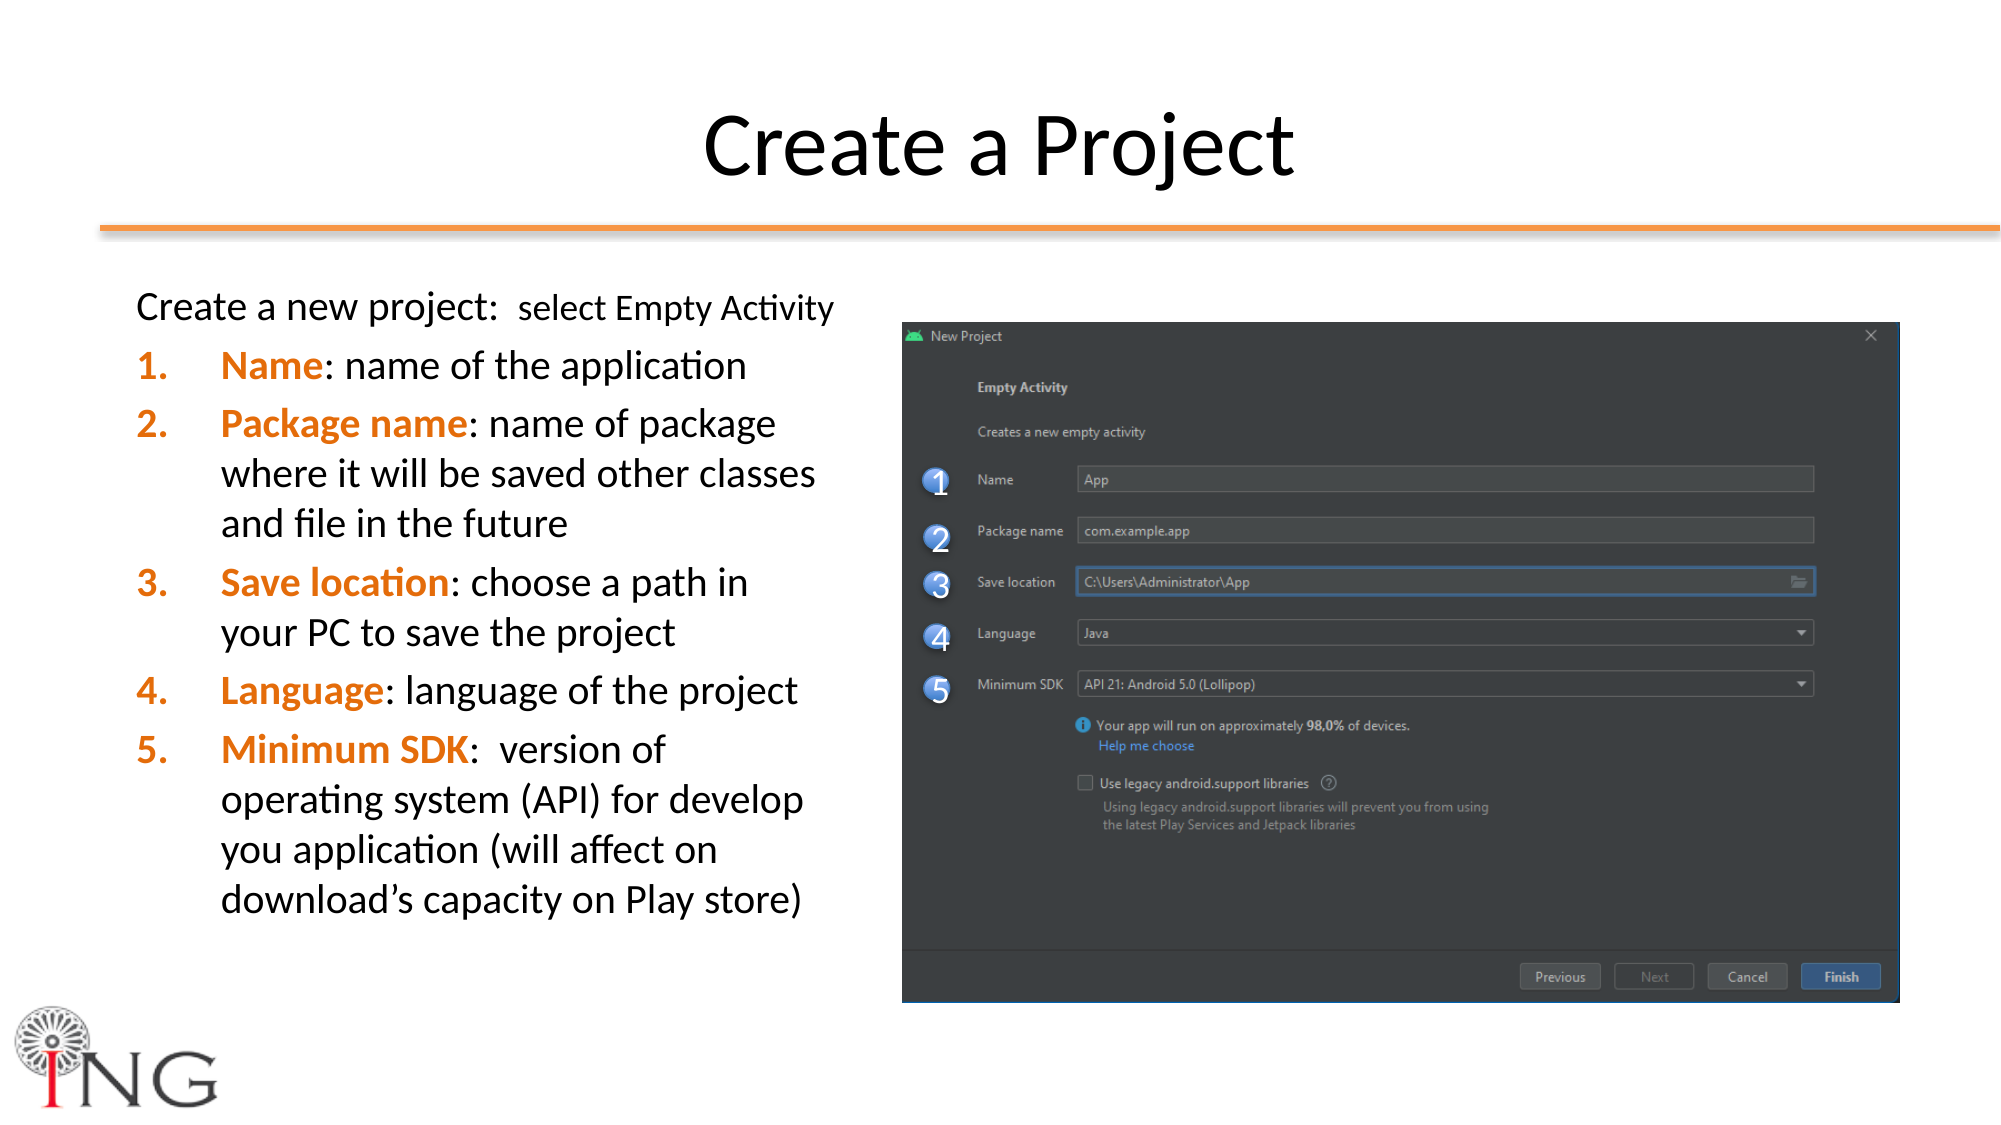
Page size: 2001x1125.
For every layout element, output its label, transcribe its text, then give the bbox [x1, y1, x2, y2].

picture [902, 322, 1901, 1003]
list Create a new project: select Empty Activity Name: name of the application Package name: name of package where it will be saved other classes and file in the future Save location: choose a path in your PC to save the project Language: language of the project Minimum SDK: version of operating system (API) for develop you application (will affect on download’s capacity on Play store) [121, 271, 850, 1014]
picture [0, 987, 244, 1125]
title Create a Project [99, 45, 1900, 233]
